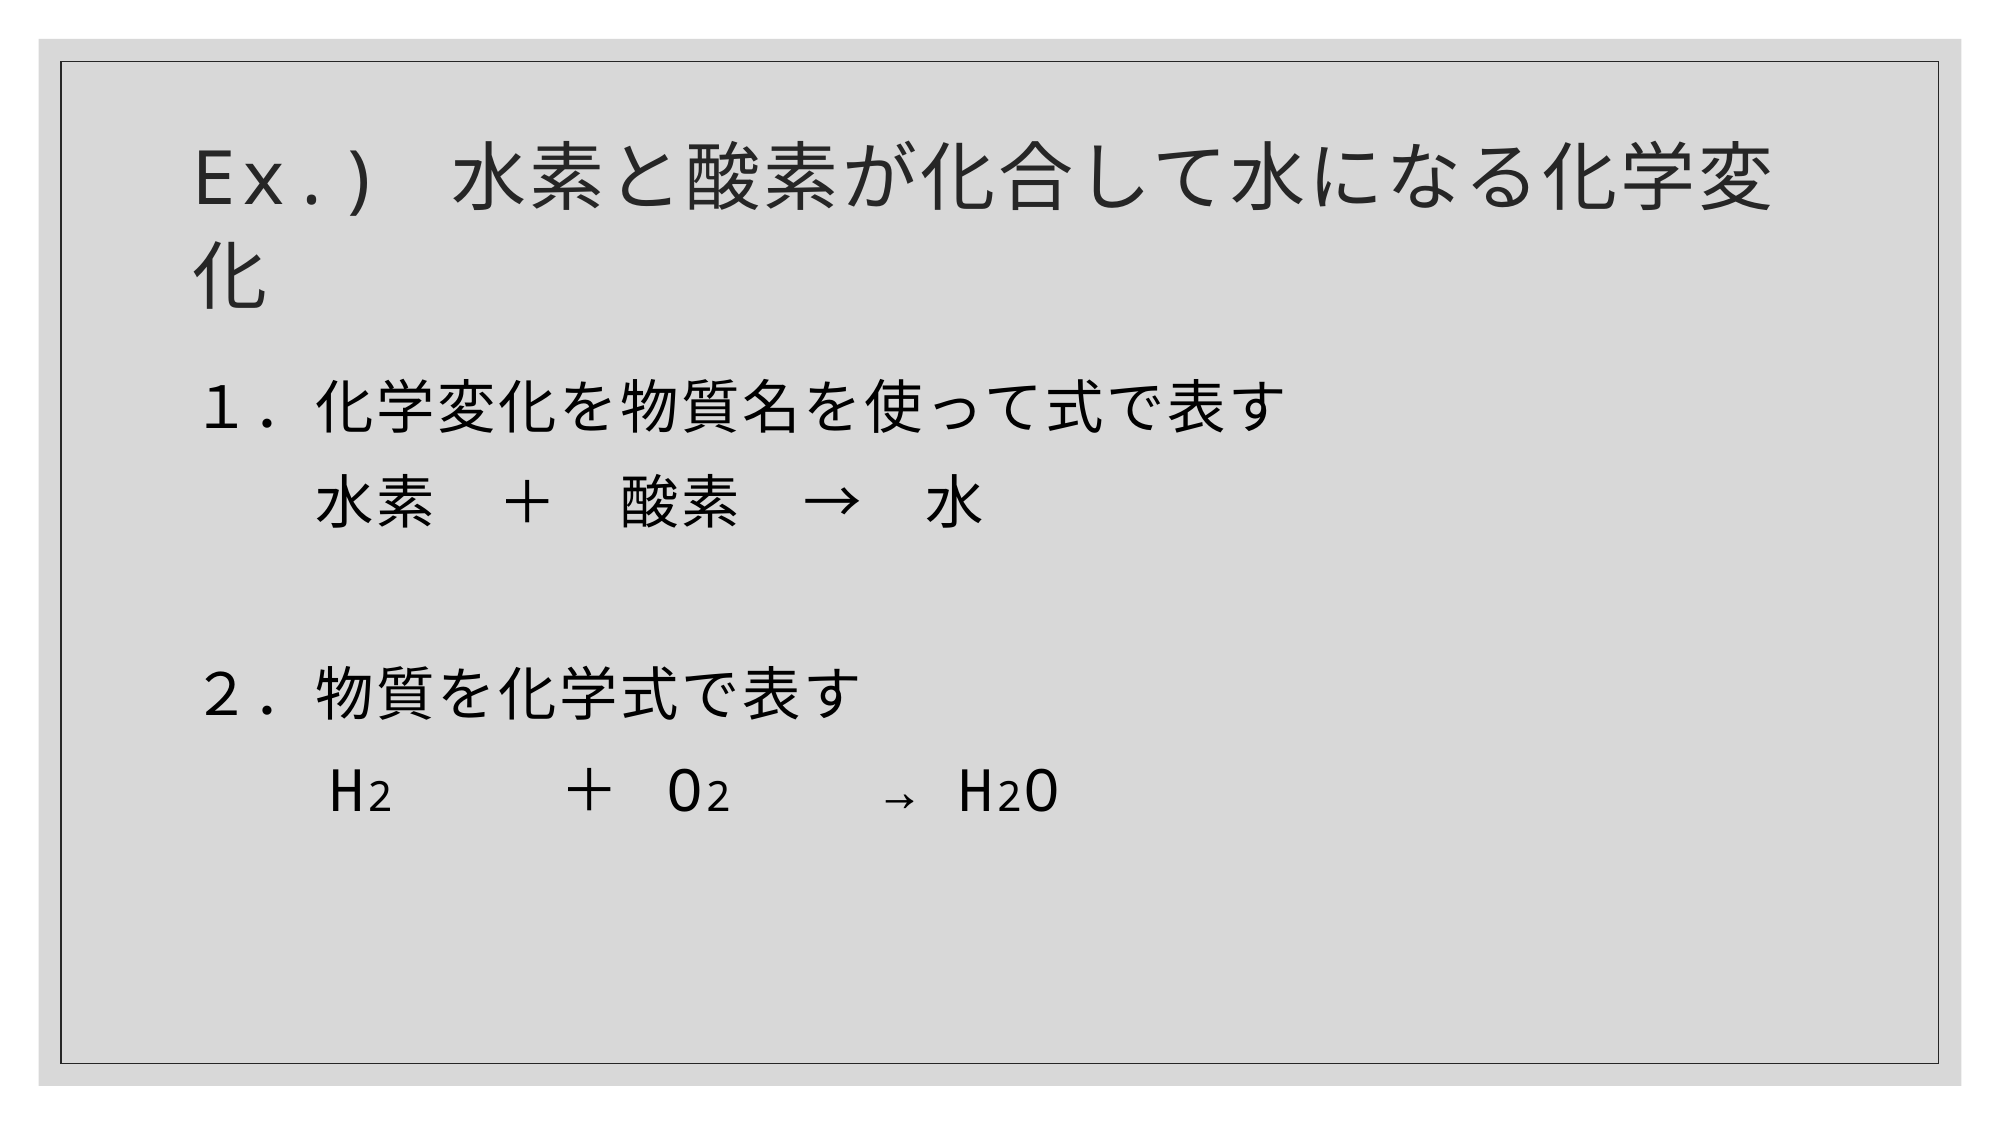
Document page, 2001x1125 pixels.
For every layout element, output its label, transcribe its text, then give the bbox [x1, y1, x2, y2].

title Ex.) 水素と酸素が化合して水になる化学変化 [174, 105, 1825, 331]
list １．化学変化を物質名を使って式で表す 水素 ＋ 酸素 → 水 ２．物質を化学式で表す H2 ＋ O2 → H2O [174, 345, 1825, 977]
